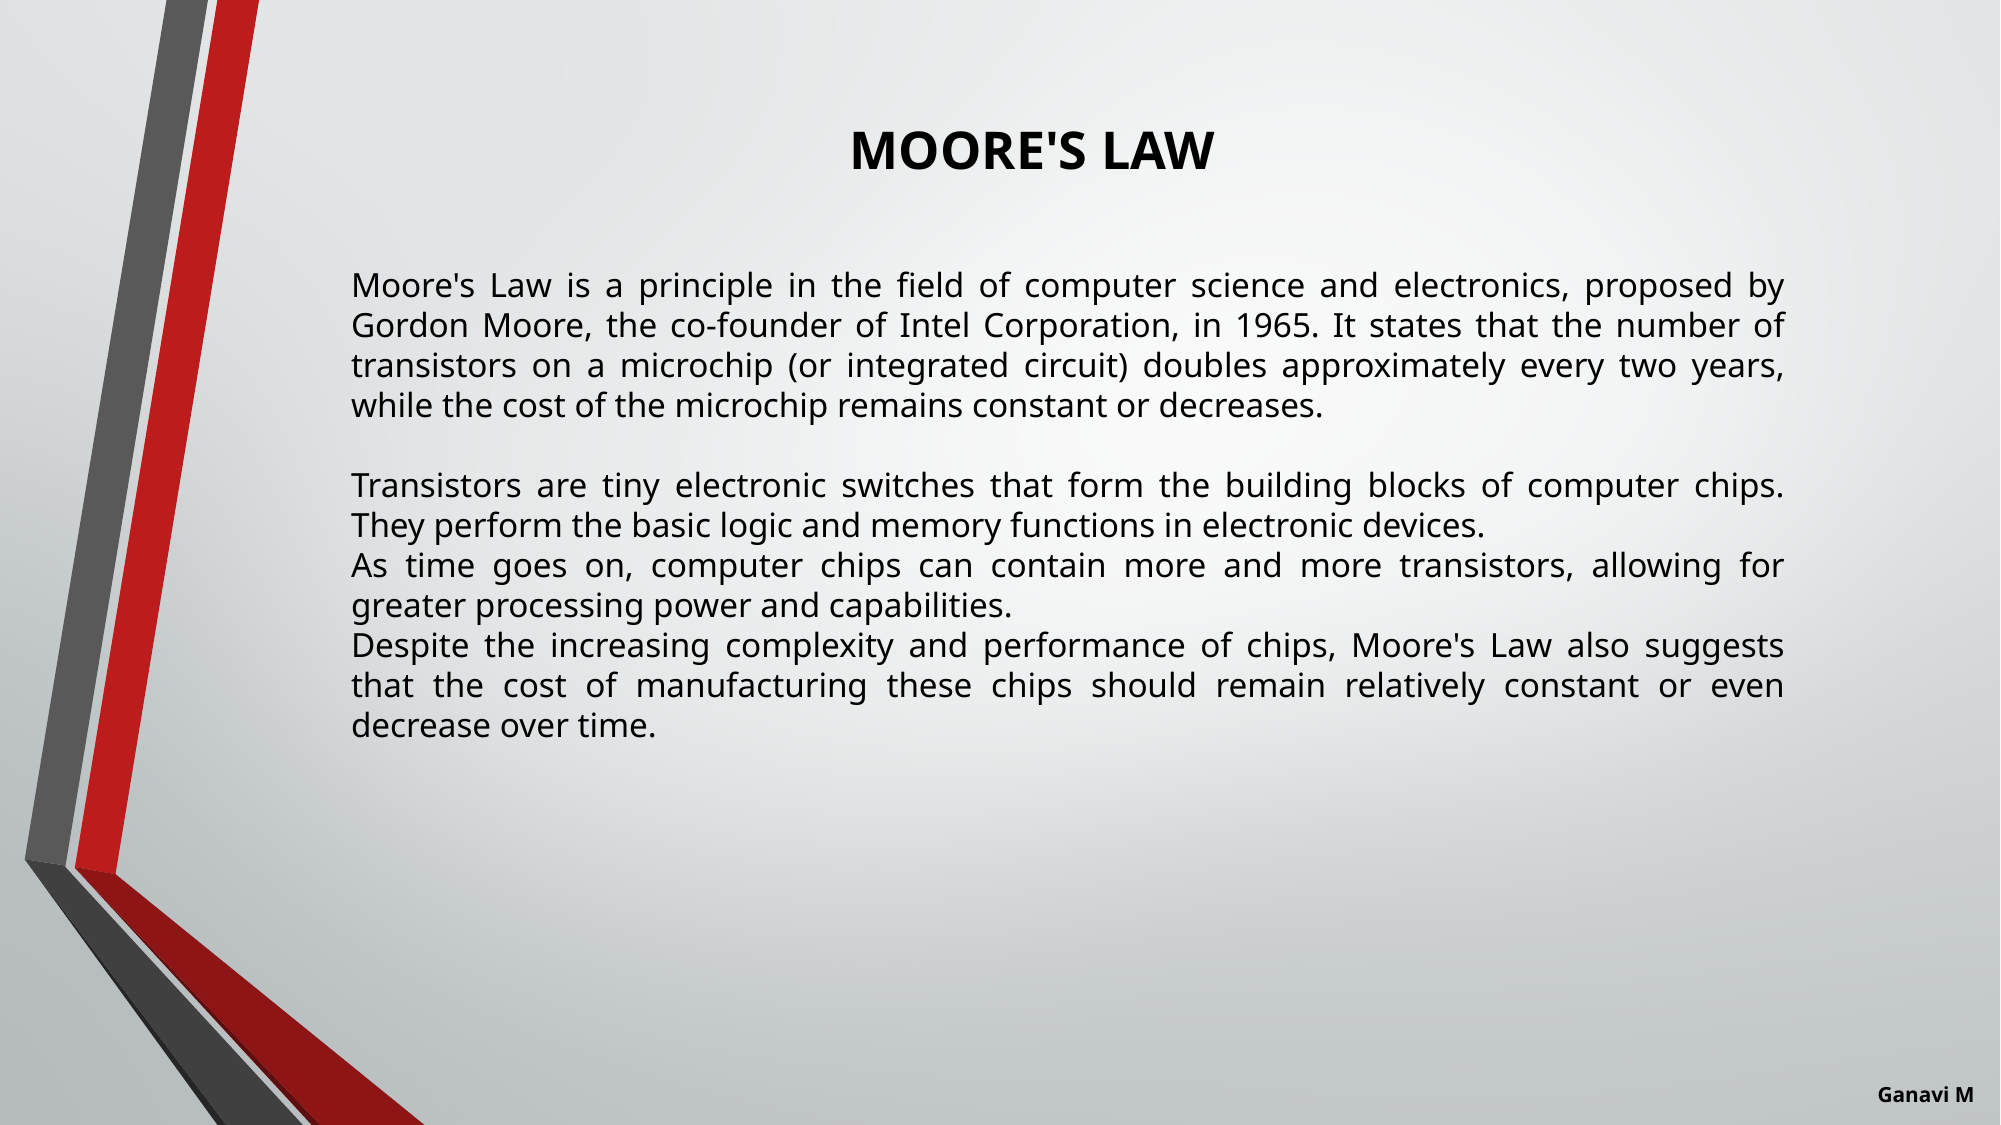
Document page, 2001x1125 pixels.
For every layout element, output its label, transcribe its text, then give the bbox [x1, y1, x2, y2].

text_box MOORE'S LAW Moore's Law is a principle in the field of computer science and electronics, proposed by Gordon Moore, the co-founder of Intel Corporation, in 1965. It states that the number of transistors on a microchip (or integrated circuit) doubles approximately every two years, while the cost of the microchip remains constant or decreases. Transistors are tiny electronic switches that form the building blocks of computer chips. They perform the basic logic and memory functions in electronic devices. As time goes on, computer chips can contain more and more transistors, allowing for greater processing power and capabilities. Despite the increasing complexity and performance of chips, Moore's Law also suggests that the cost of manufacturing these chips should remain relatively constant or even decrease over time. [336, 109, 1803, 791]
footer Ganavi M [1862, 1064, 2000, 1125]
